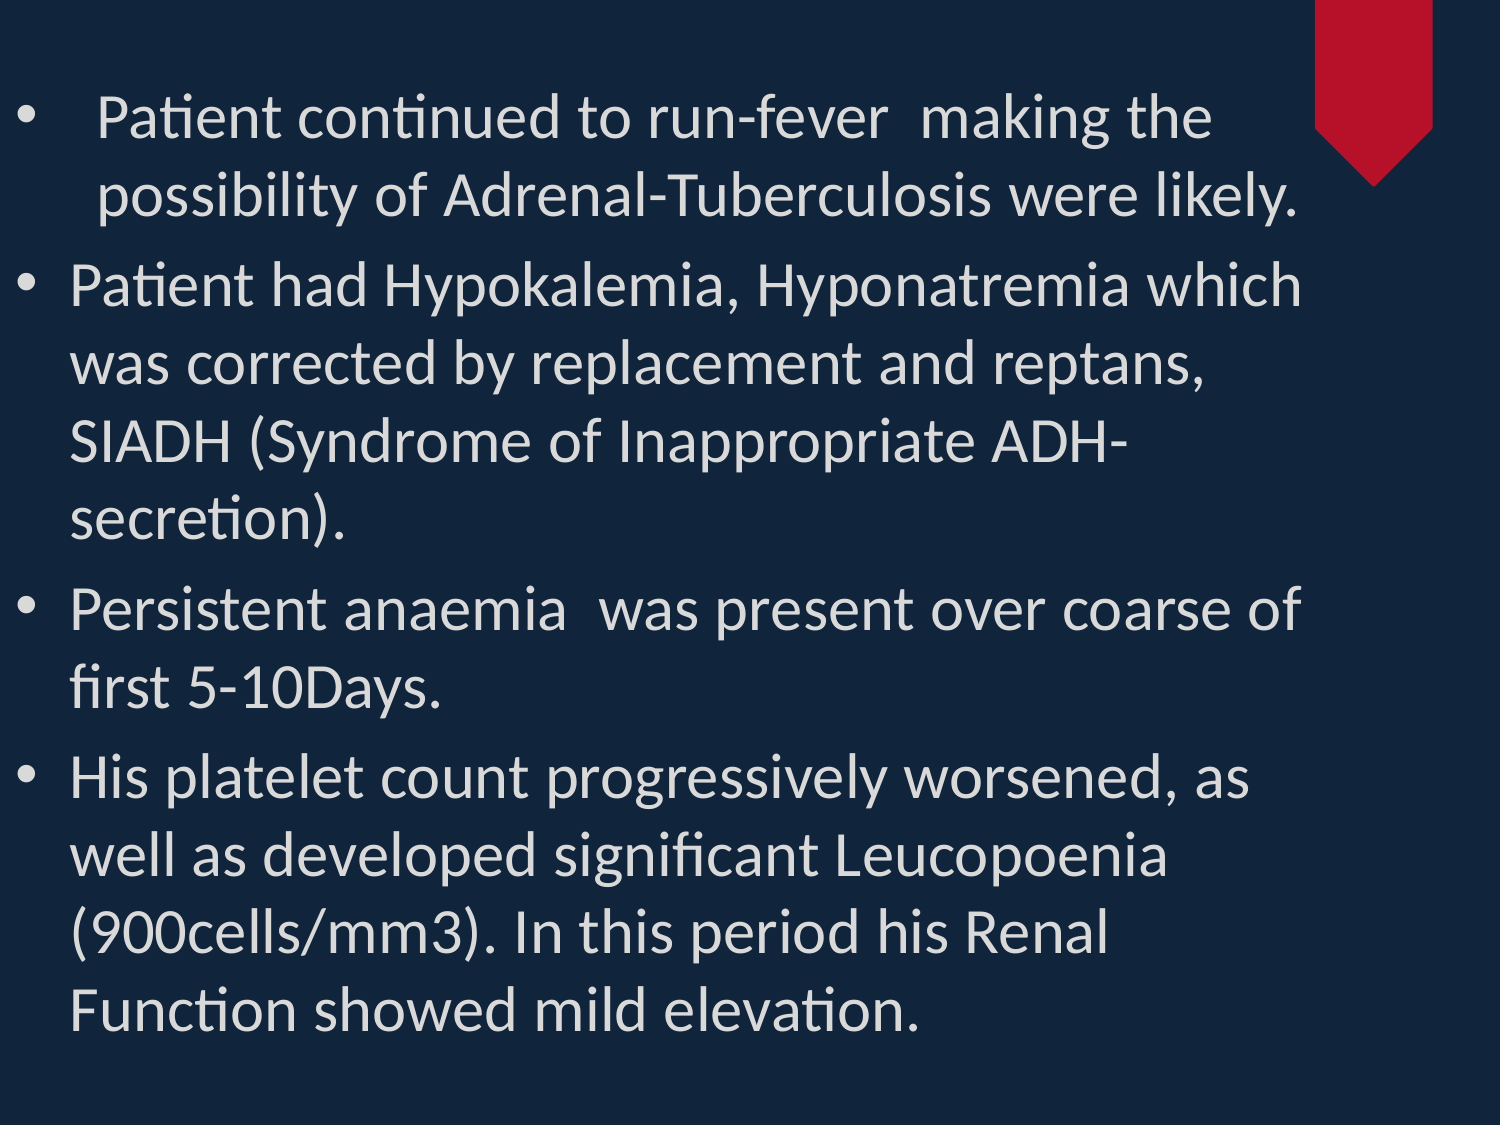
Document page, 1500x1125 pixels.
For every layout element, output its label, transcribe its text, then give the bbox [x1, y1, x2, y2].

text_box [1314, 0, 1433, 187]
list Patient continued to run-fever making the possibility of Adrenal-Tuberculosis were likely. Patient had Hypokalemia, Hyponatremia which was corrected by replacement and reptans, SIADH (Syndrome of Inappropriate ADH-secretion). Persistent anaemia was present over coarse of first 5-10Days. His platelet count progressively worsened, as well as developed significant Leucopoenia (900cells/mm3). In this period his Renal Function showed mild elevation. [0, 66, 1350, 1072]
